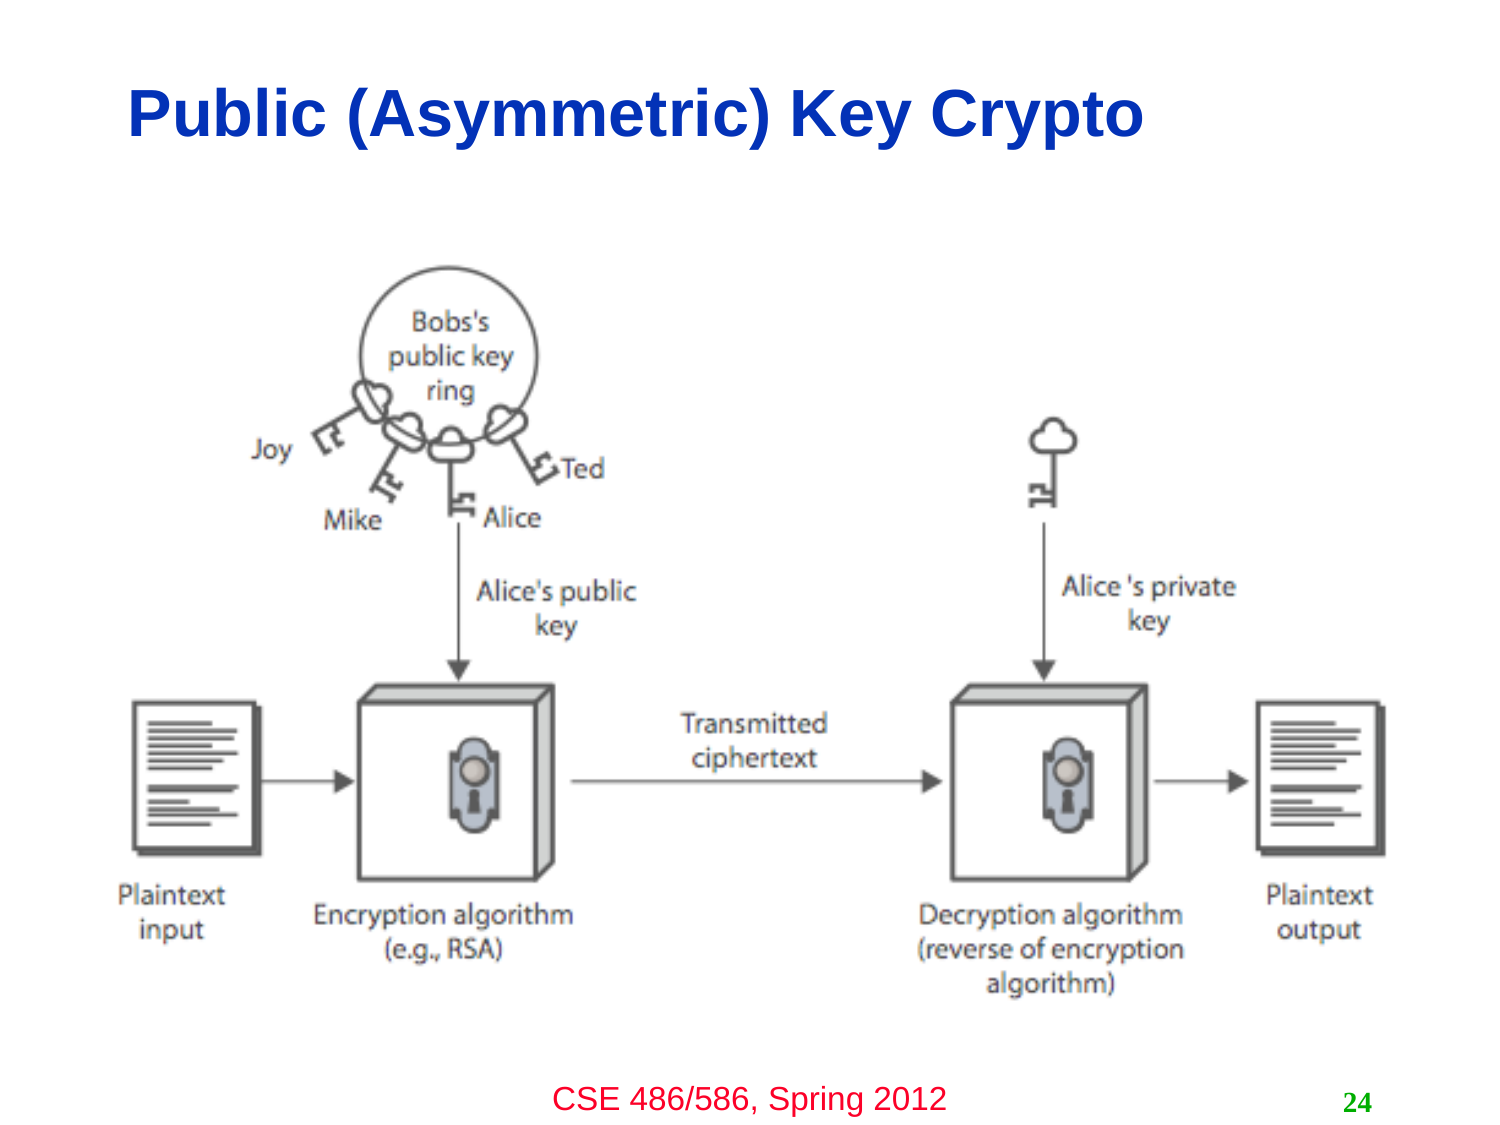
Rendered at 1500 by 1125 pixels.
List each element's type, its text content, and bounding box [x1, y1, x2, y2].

picture [0, 237, 1499, 1013]
slide_number 24 [1074, 1076, 1388, 1125]
title Public (Asymmetric) Key Crypto [112, 53, 1310, 176]
